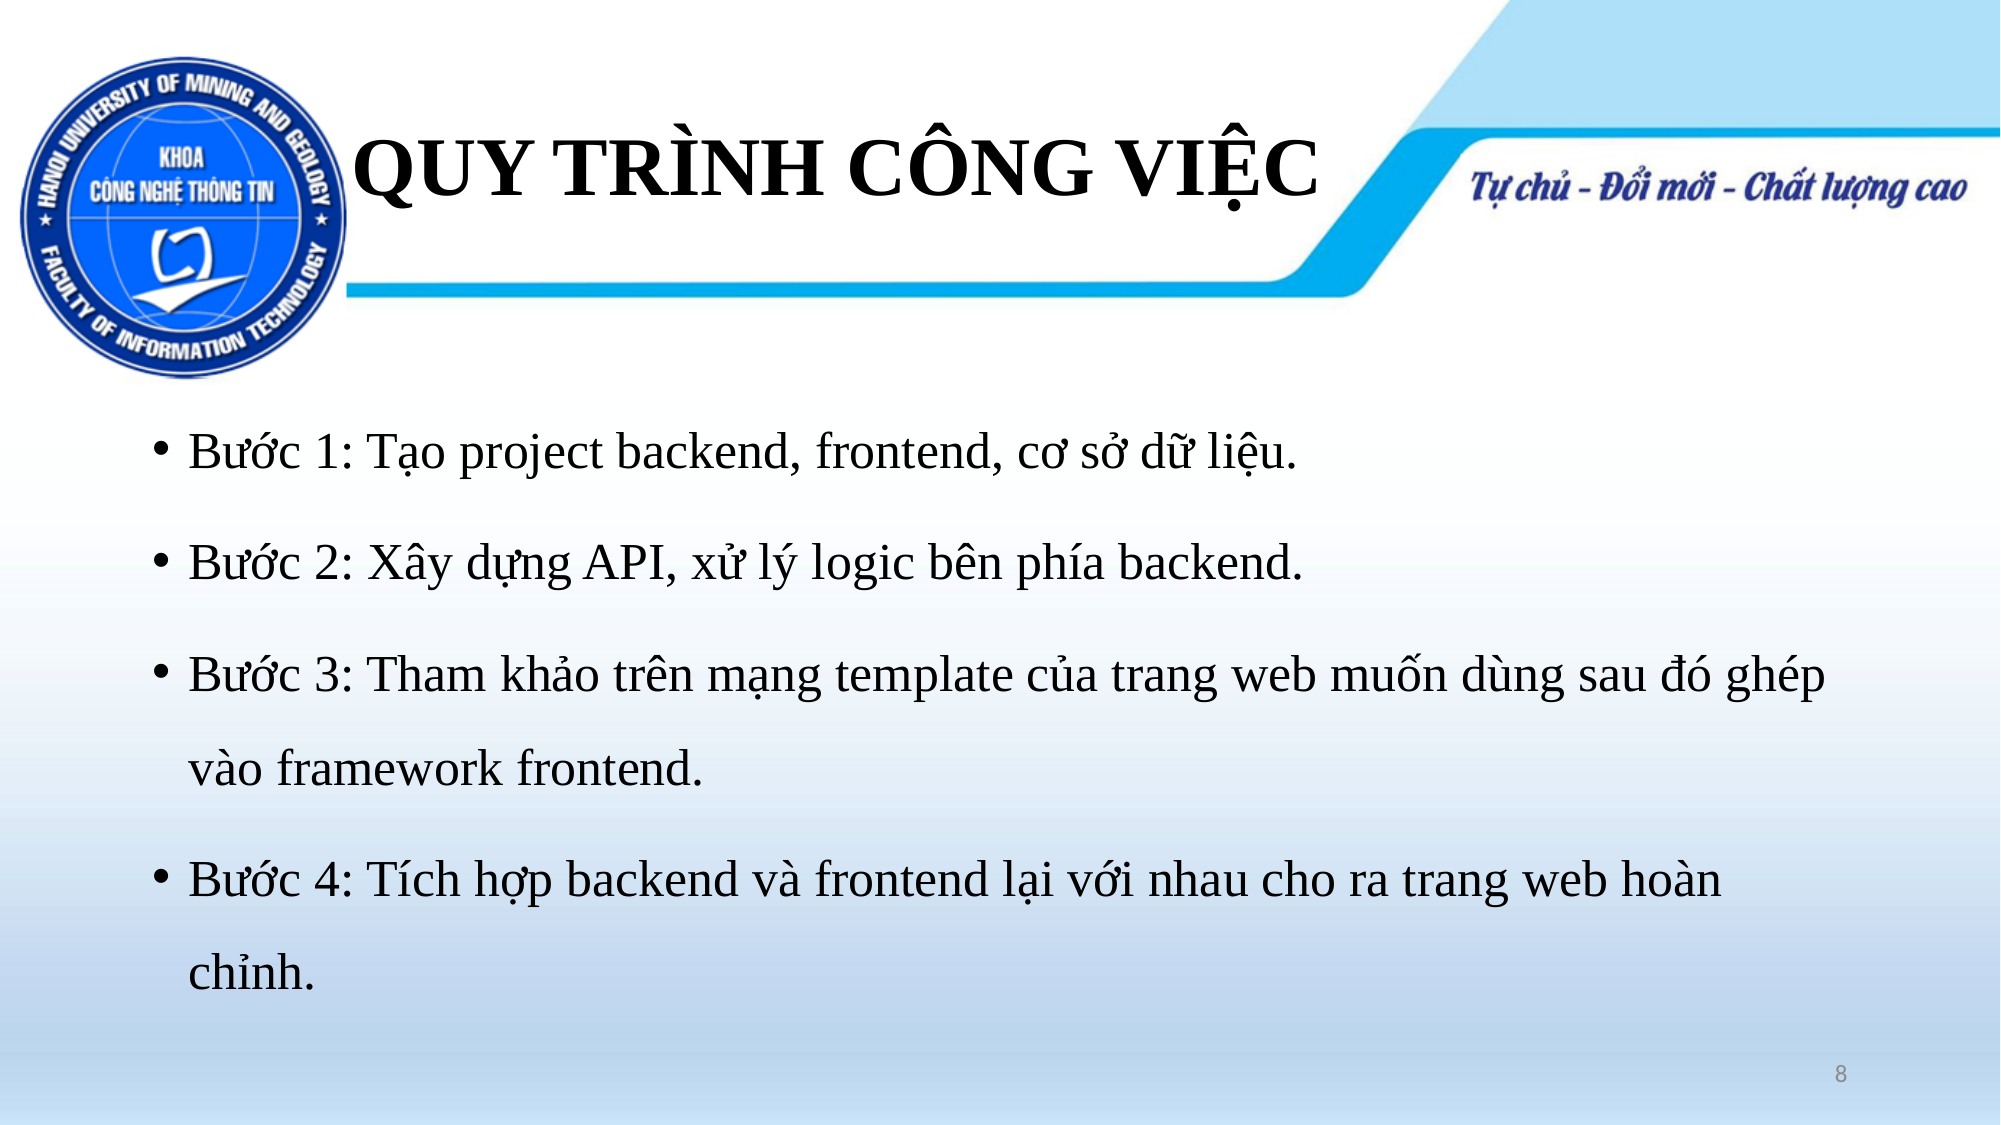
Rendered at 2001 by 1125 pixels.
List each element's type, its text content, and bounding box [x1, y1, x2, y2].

list Bước 1: Tạo project backend, frontend, cơ sở dữ liệu. Bước 2: Xây dựng API, xử lý logic bên phía backend. Bước 3: Tham khảo trên mạng template của trang web muốn dùng sau đó ghép vào framework frontend. Bước 4: Tích hợp backend và frontend lại với nhau cho ra trang web hoàn chỉnh. [137, 377, 1863, 1014]
picture [0, 0, 2001, 1125]
slide_number 8 [1412, 1042, 1863, 1103]
title QUY TRÌNH CÔNG VIỆC [336, 59, 1367, 278]
